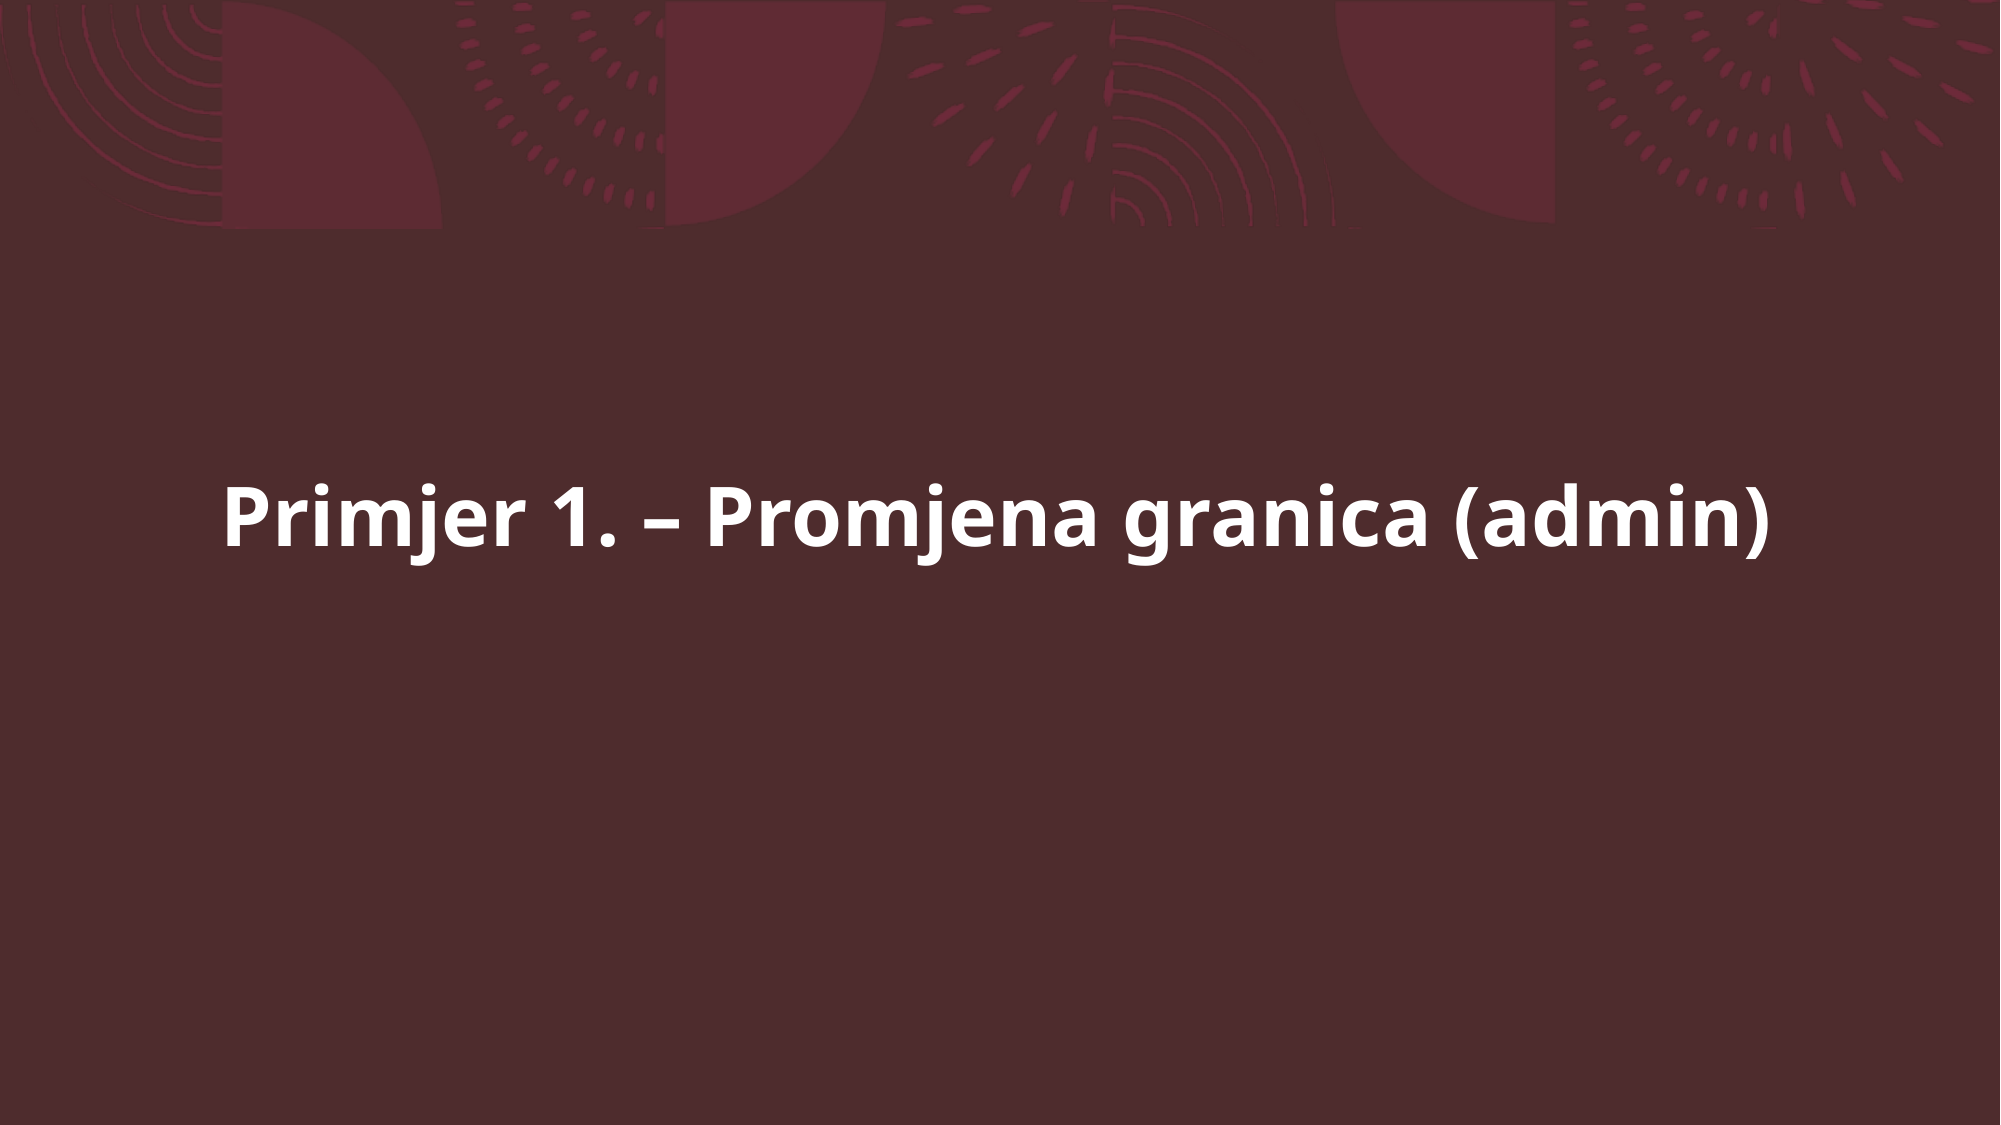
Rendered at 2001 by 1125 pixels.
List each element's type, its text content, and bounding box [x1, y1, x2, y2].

title Primjer 1. – Promjena granica (admin) [205, 453, 1931, 672]
